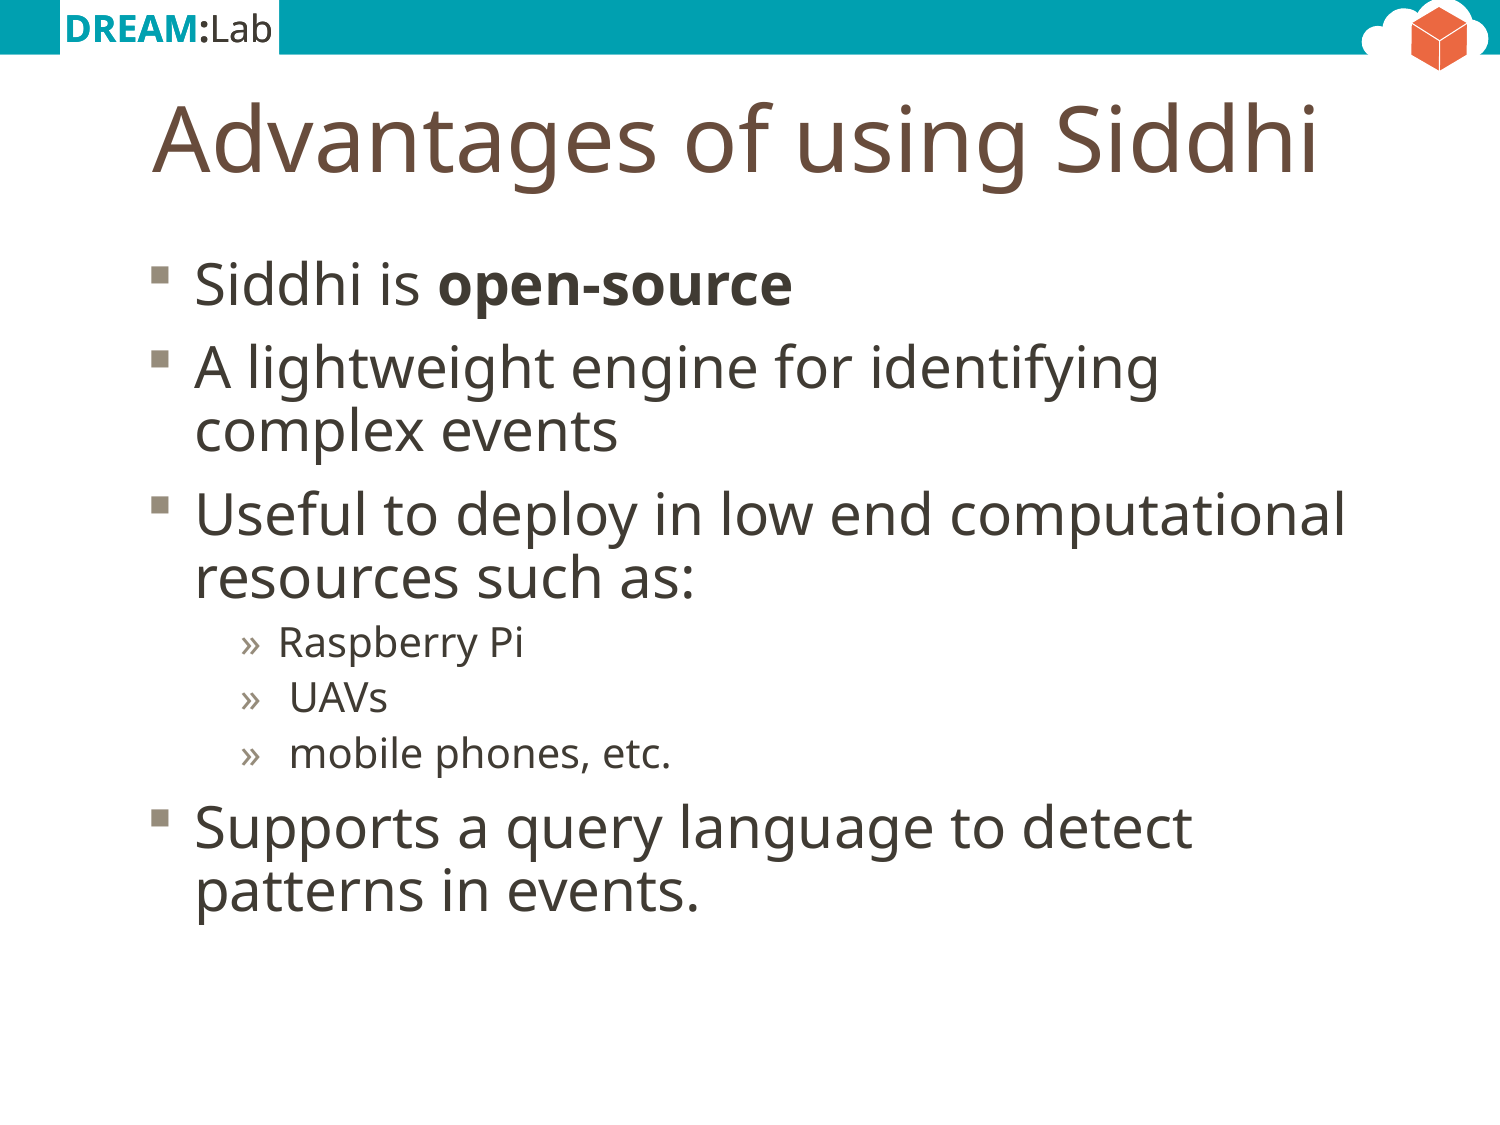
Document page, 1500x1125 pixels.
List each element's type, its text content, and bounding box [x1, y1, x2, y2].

list Siddhi is open-source A lightweight engine for identifying complex events Useful to deploy in low end computational resources such as: Raspberry Pi UAVs mobile phones, etc. Supports a query language to detect patterns in events. [131, 247, 1416, 1028]
title Advantages of using Siddhi [75, 52, 1425, 233]
